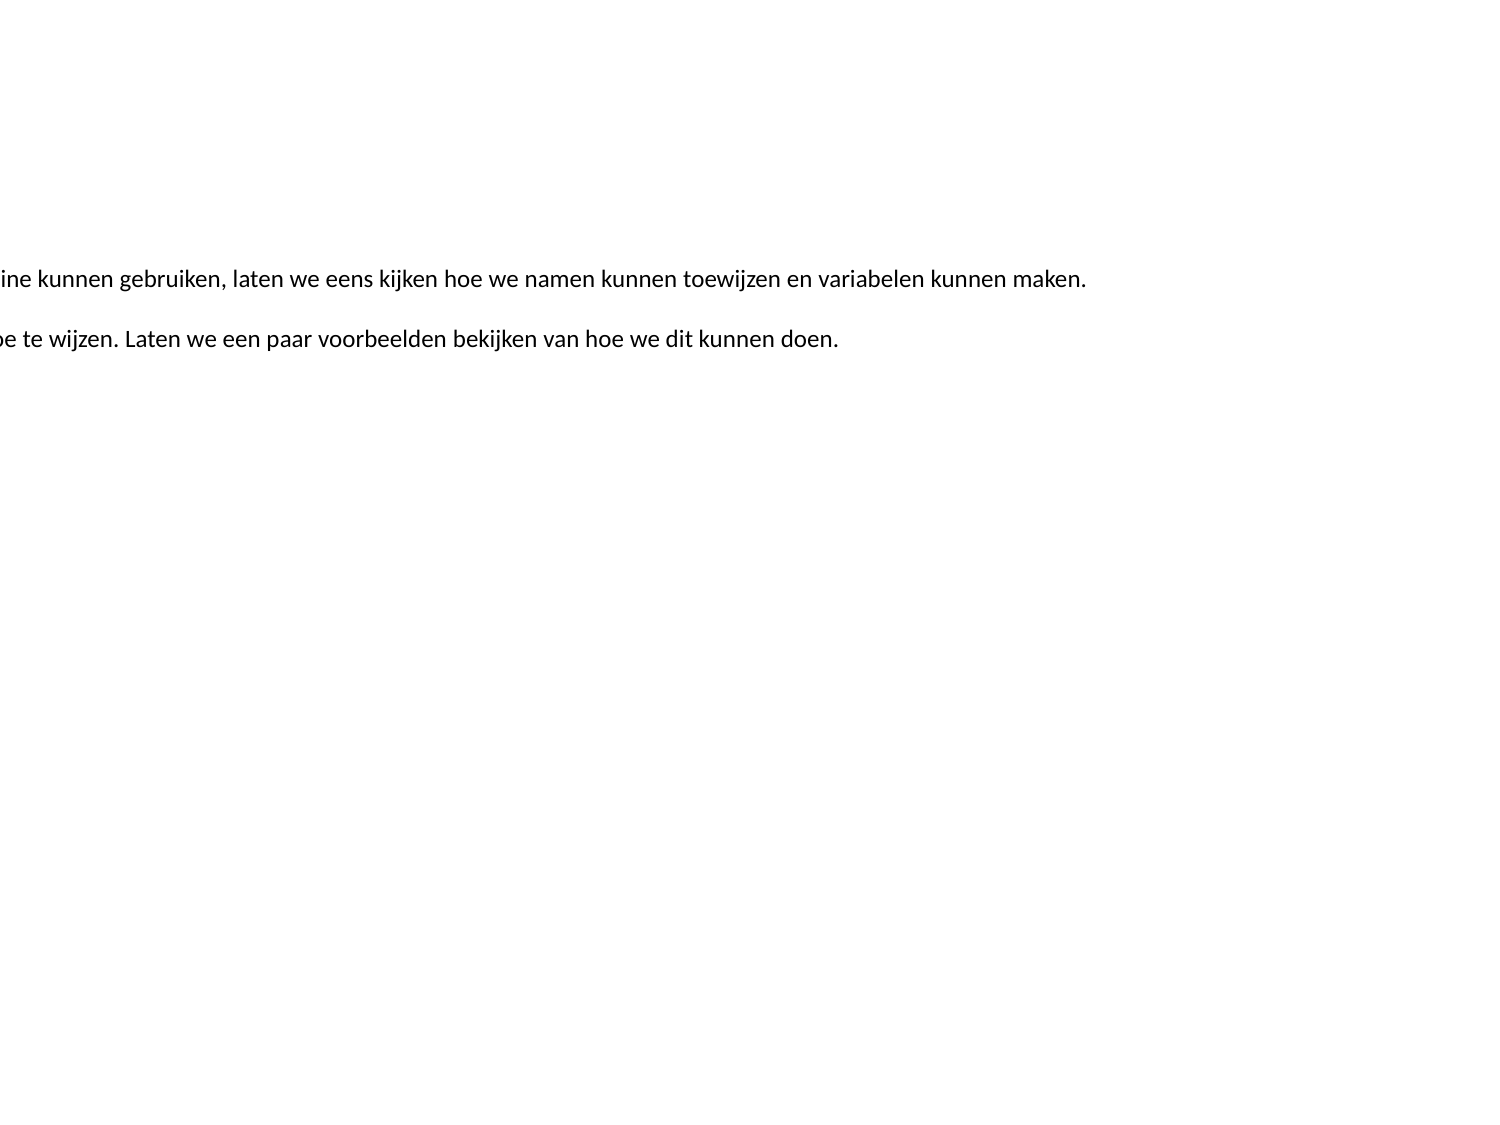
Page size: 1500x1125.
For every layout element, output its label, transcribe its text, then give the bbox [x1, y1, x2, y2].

text_box Info: ## Variabele Toewijzingen (Assignments) Nu we hebben gezien hoe we getallen in Python als rekenmachine kunnen gebruiken, laten we eens kijken hoe we namen kunnen toewijzen en variabelen kunnen maken. We gebruiken een enkel gelijkteken om labels aan variabelen toe te wijzen. Laten we een paar voorbeelden bekijken van hoe we dit kunnen doen. [0, 149, 1106, 390]
